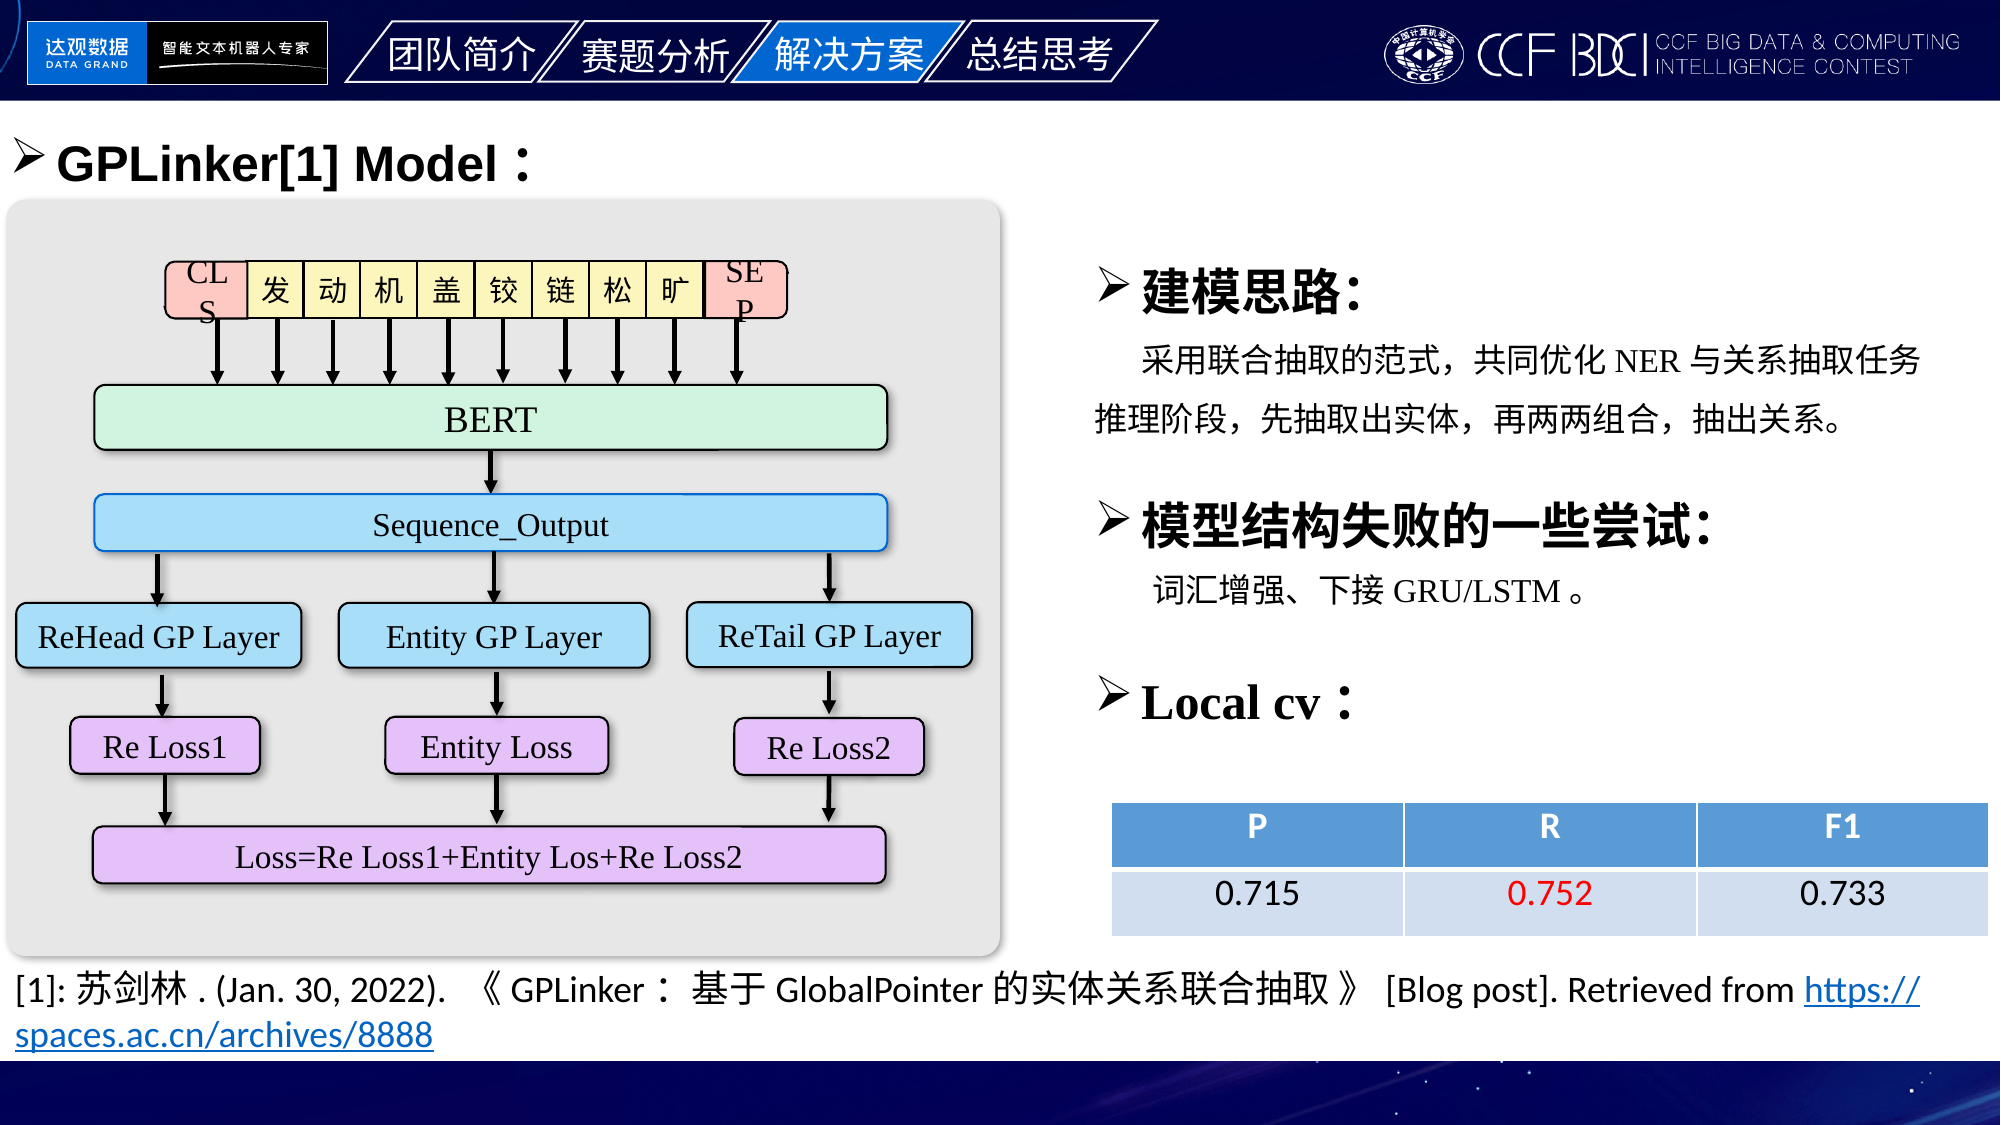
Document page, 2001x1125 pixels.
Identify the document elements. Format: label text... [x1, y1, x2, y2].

picture [0, 0, 2000, 100]
table_cell 0.715 [1112, 872, 1403, 936]
text_box [968, 19, 1160, 34]
picture [0, 1061, 2000, 1125]
text_box 解决方案 [760, 23, 950, 84]
text_box [923, 47, 950, 83]
table_cell 0.752 [1405, 872, 1696, 936]
text_box GPLinker[1] Model： [0, 125, 751, 199]
table_header F1 [1698, 803, 1988, 867]
text_box [580, 20, 773, 25]
text_box [730, 43, 760, 84]
text_box 赛题分析 [566, 25, 765, 86]
text_box [343, 46, 372, 83]
text_box 总结思考 [950, 23, 1149, 84]
table_header R [1405, 803, 1696, 867]
table_header P [1112, 803, 1403, 867]
table_cell 0.733 [1698, 872, 1988, 936]
text_box [1]:苏剑林. (Jan. 30, 2022). 《GPLinker：基于GlobalPointer的实体关系联合抽取 》[Blog post]. Retrieved from https://spaces.ac.cn/archives/8888 [0, 957, 1956, 1063]
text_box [6, 199, 1000, 957]
text_box [389, 20, 580, 25]
text_box 团队简介 [372, 23, 571, 84]
text_box 建模思路： 采用联合抽取的范式，共同优化NER与关系抽取任务 推理阶段，先抽取出实体，再两两组合，抽出关系。 模型结构失败的一些尝试： 词汇增强、下接GRU/LSTM。 Local cv： [1079, 255, 1956, 796]
